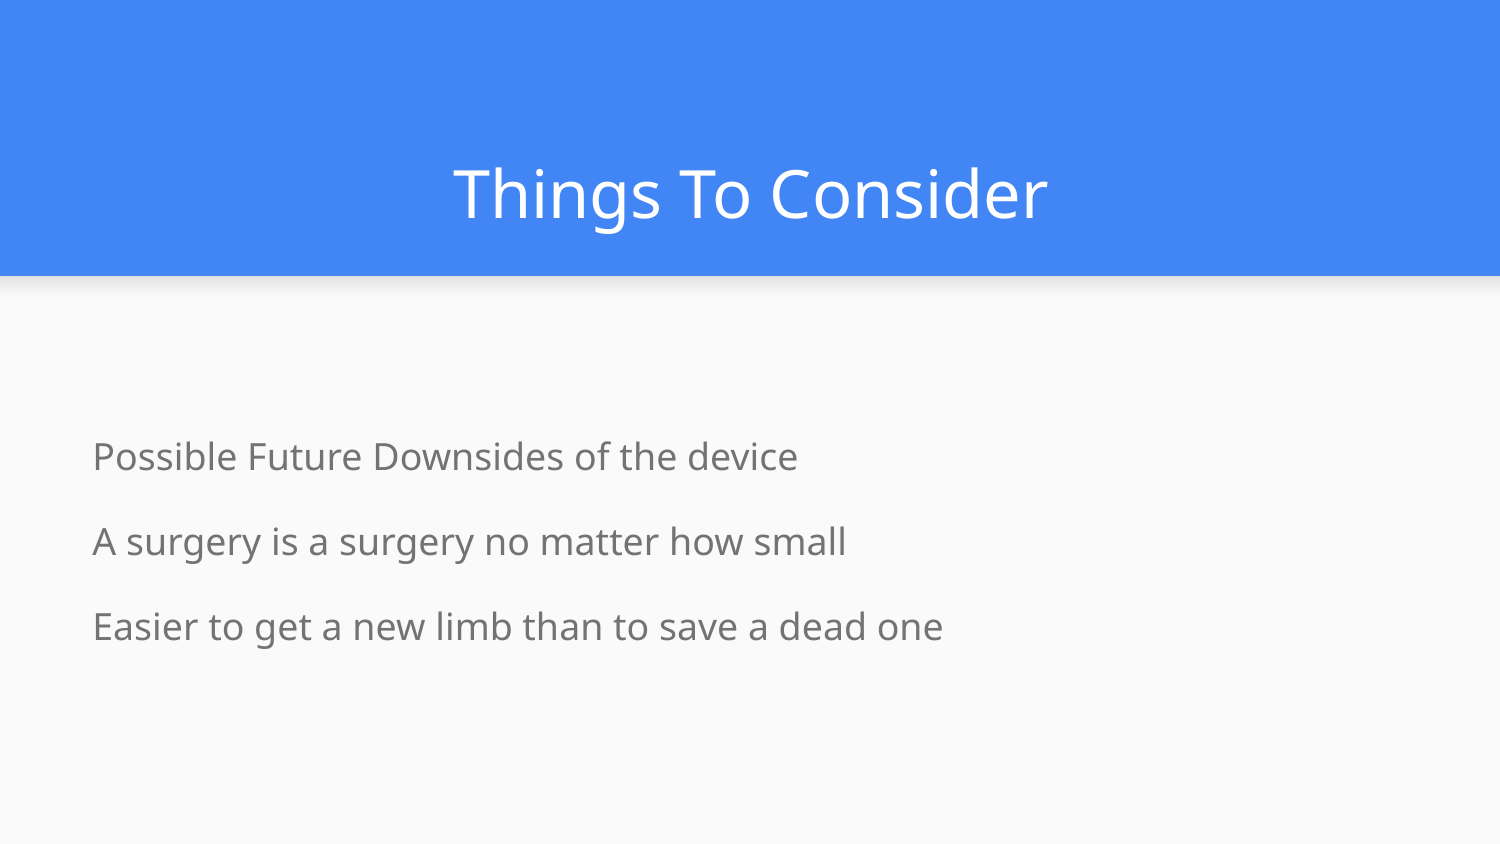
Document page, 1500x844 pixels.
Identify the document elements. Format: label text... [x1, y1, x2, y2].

title Things To Consider [77, 121, 1427, 248]
list Possible Future Downsides of the device A surgery is a surgery no matter how small Easier to get a new limb than to save a dead one [77, 314, 1427, 760]
